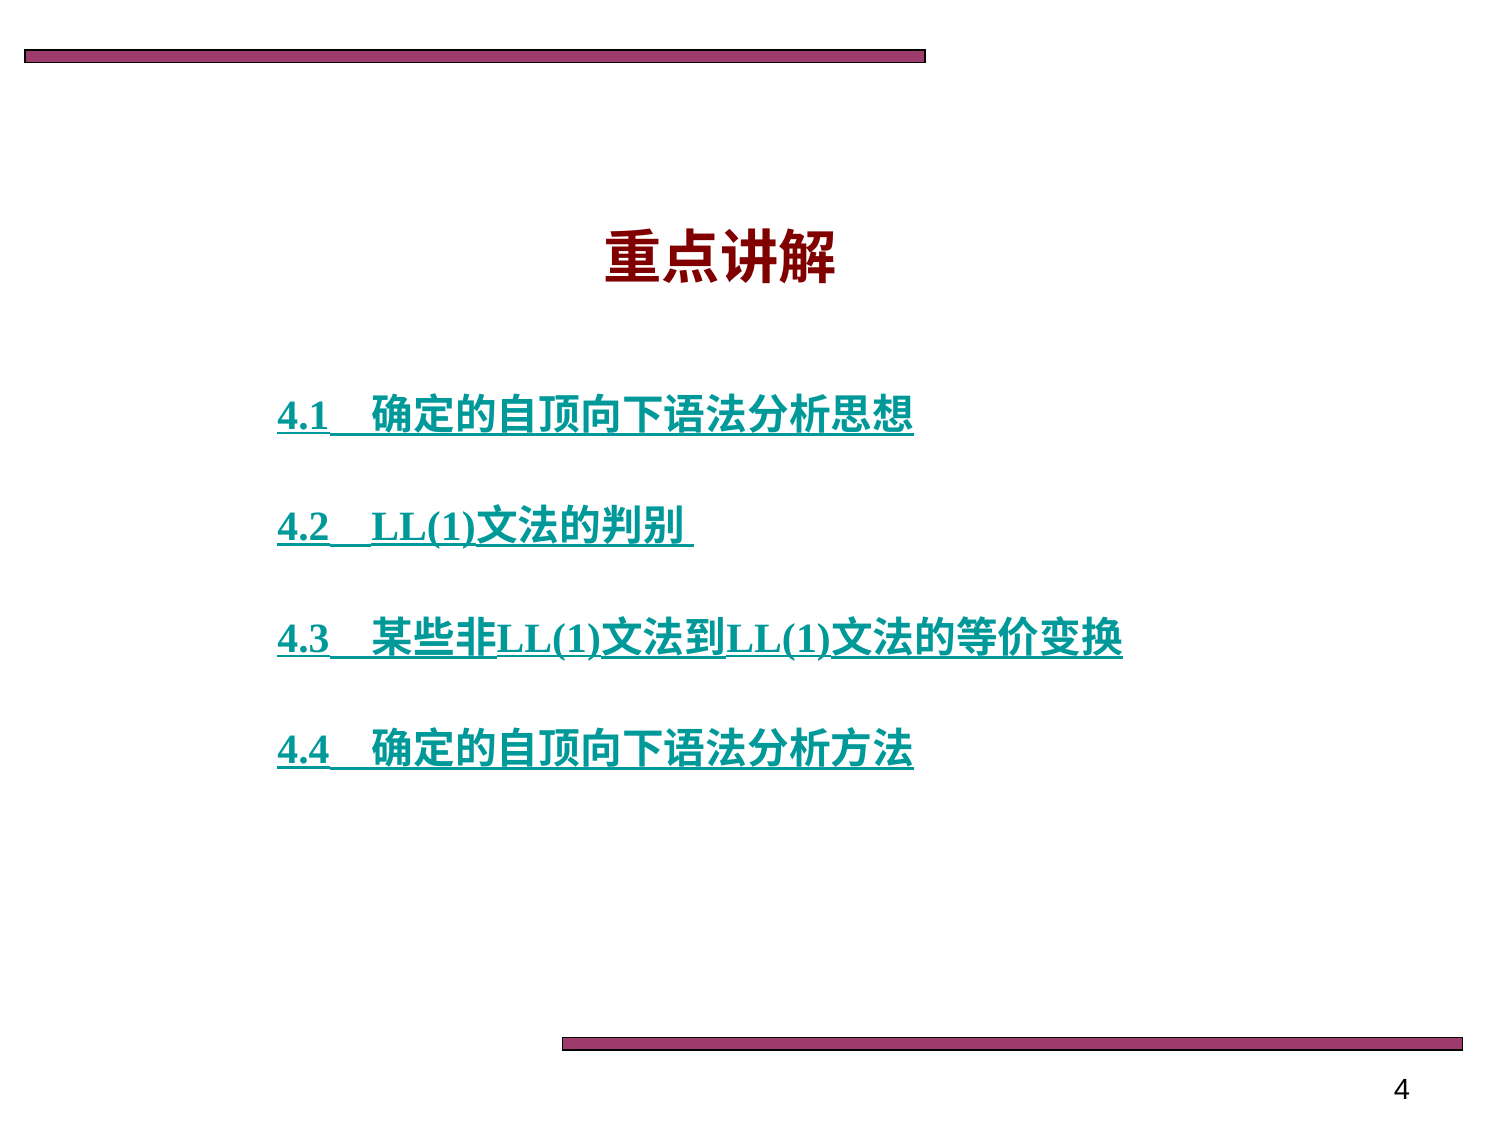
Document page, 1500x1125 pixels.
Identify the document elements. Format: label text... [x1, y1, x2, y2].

slide_number 4 [1074, 1062, 1425, 1103]
text_box 重点讲解 [582, 212, 858, 298]
text_box 4.1 确定的自顶向下语法分析思想 4.2 LL(1)文法的判别 4.3 某些非LL(1)文法到LL(1)文法的等价变换 4.4 确定的自顶向下语法分析方法 [262, 350, 1400, 791]
